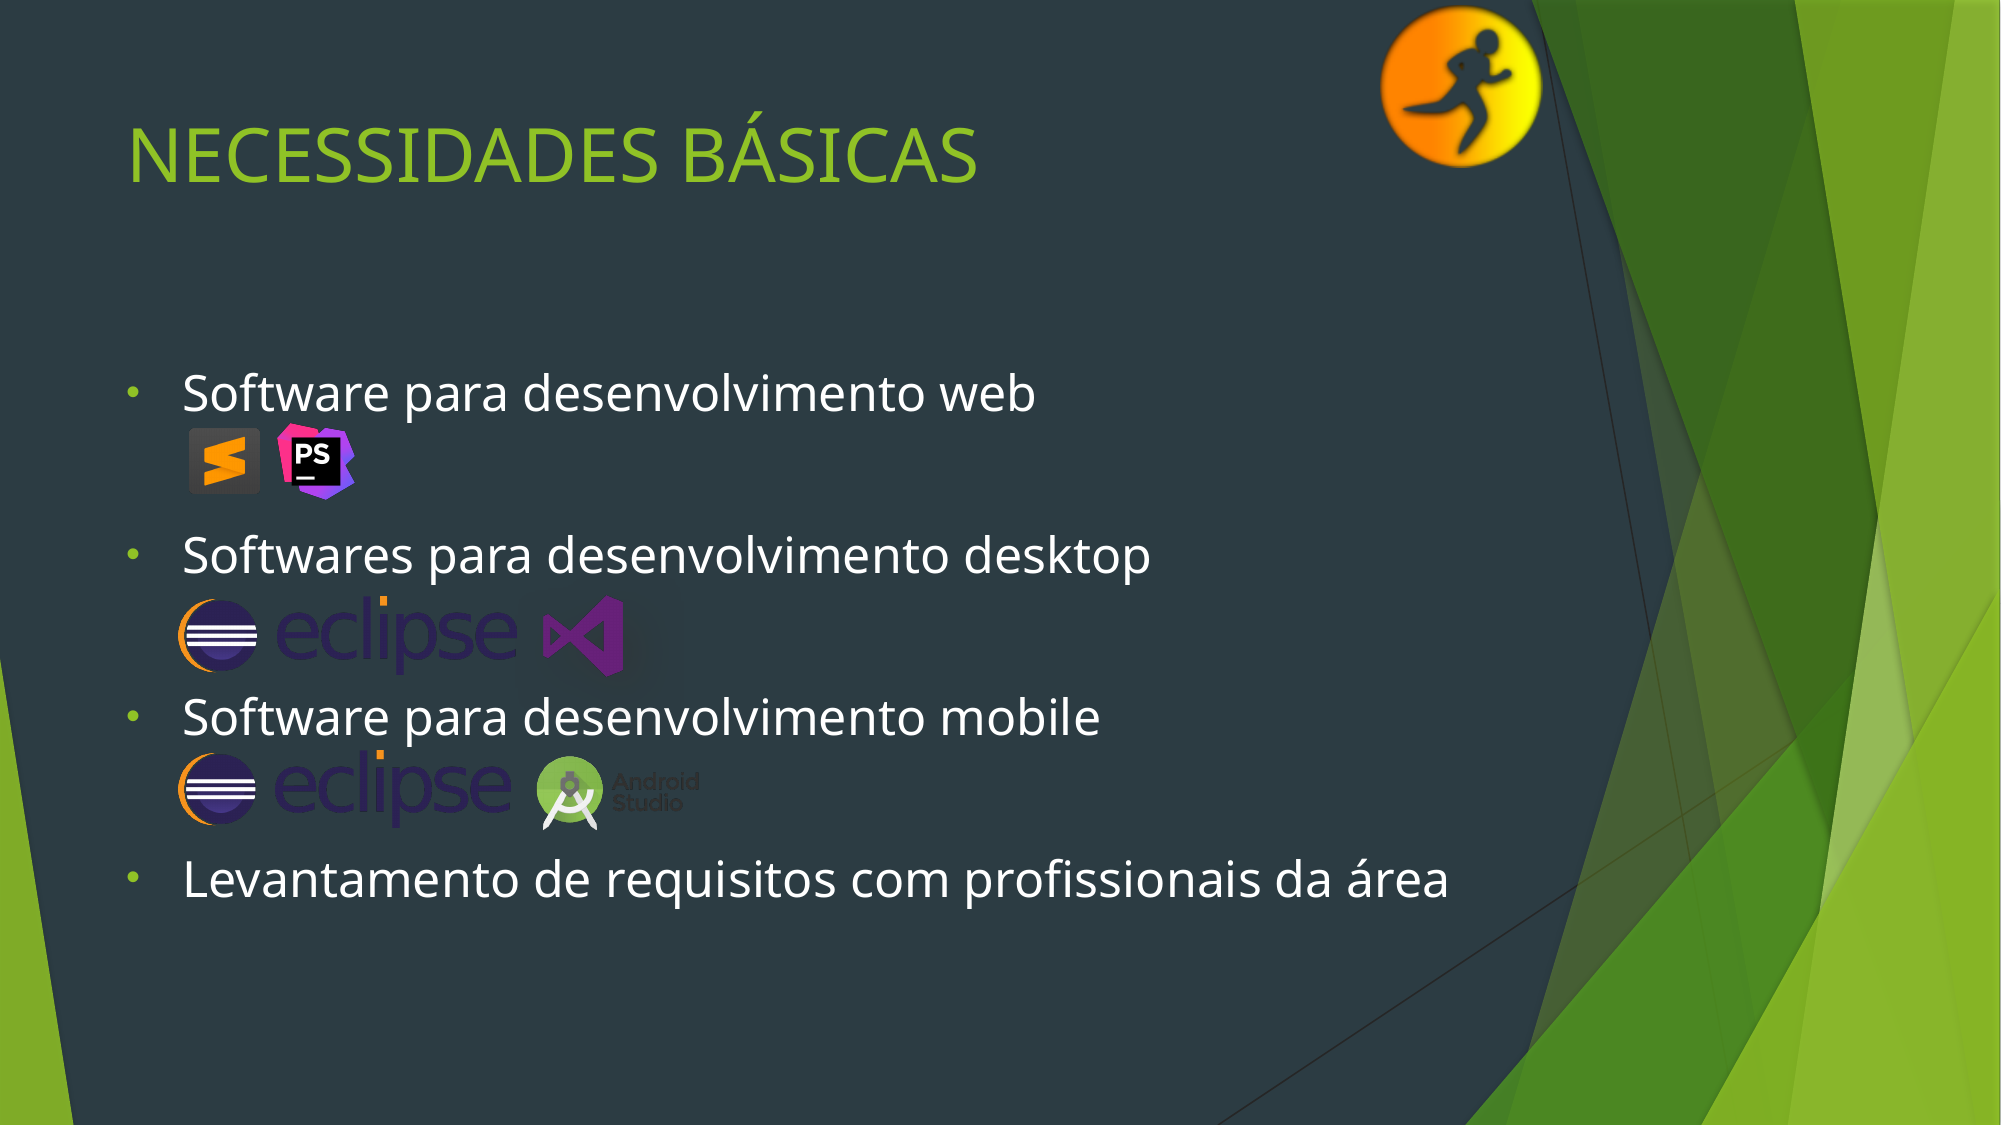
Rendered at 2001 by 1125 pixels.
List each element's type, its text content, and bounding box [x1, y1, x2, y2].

picture [277, 422, 355, 501]
picture [542, 595, 623, 677]
picture [177, 595, 518, 676]
picture [521, 731, 716, 855]
picture [189, 427, 260, 494]
picture [177, 750, 512, 829]
title NECESSIDADES BÁSICAS [111, 99, 1522, 317]
list Software para desenvolvimento web Softwares para desenvolvimento desktop Software para desenvolvimento mobile Levantamento de requisitos com profissionais da área [111, 354, 1657, 992]
picture [1379, 4, 1544, 169]
